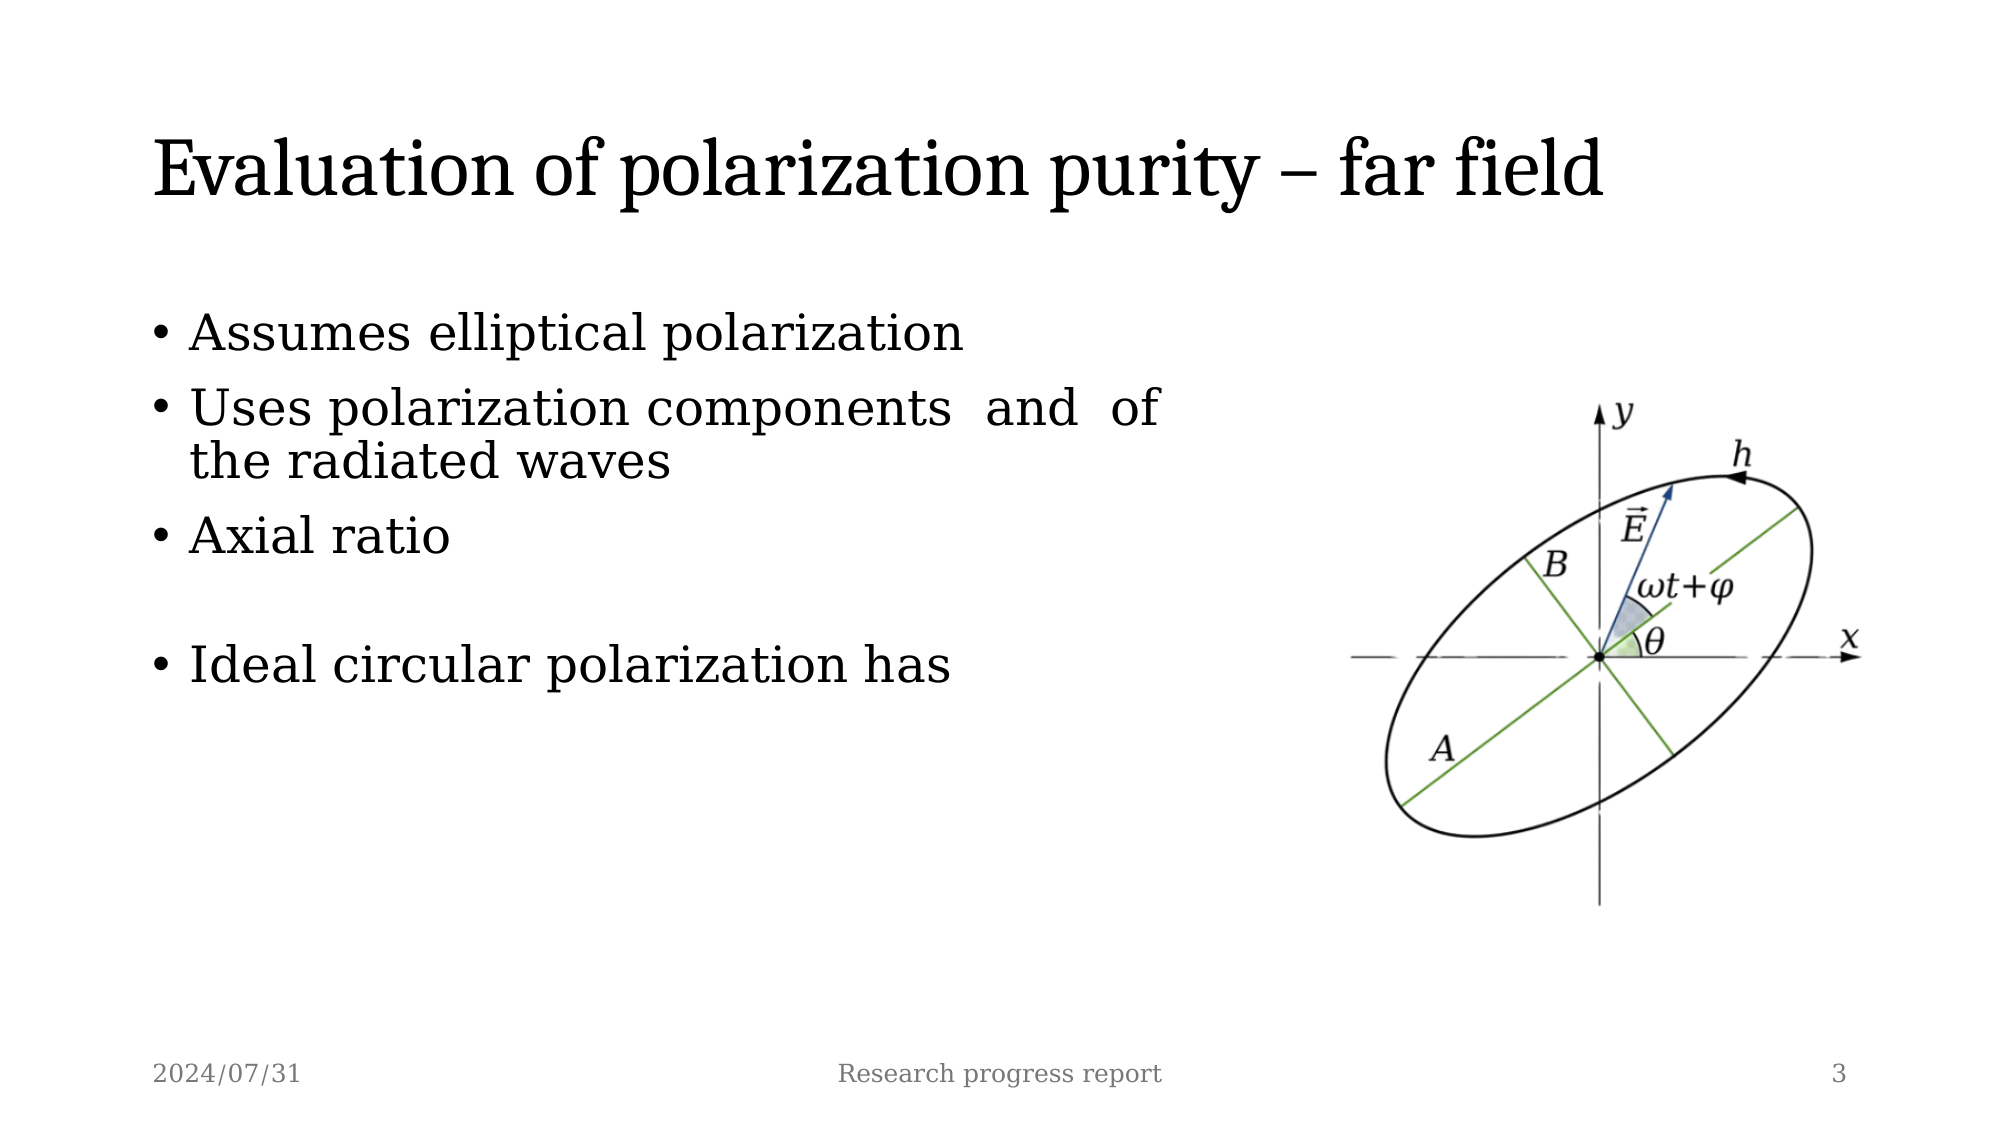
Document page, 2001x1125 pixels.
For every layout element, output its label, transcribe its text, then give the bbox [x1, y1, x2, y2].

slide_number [137, 1042, 588, 1103]
picture [1336, 393, 1863, 920]
footer Research progress report [662, 1042, 1338, 1103]
title Evaluation of polarization purity – far field [137, 59, 1863, 278]
slide_number 3 [1412, 1042, 1863, 1103]
